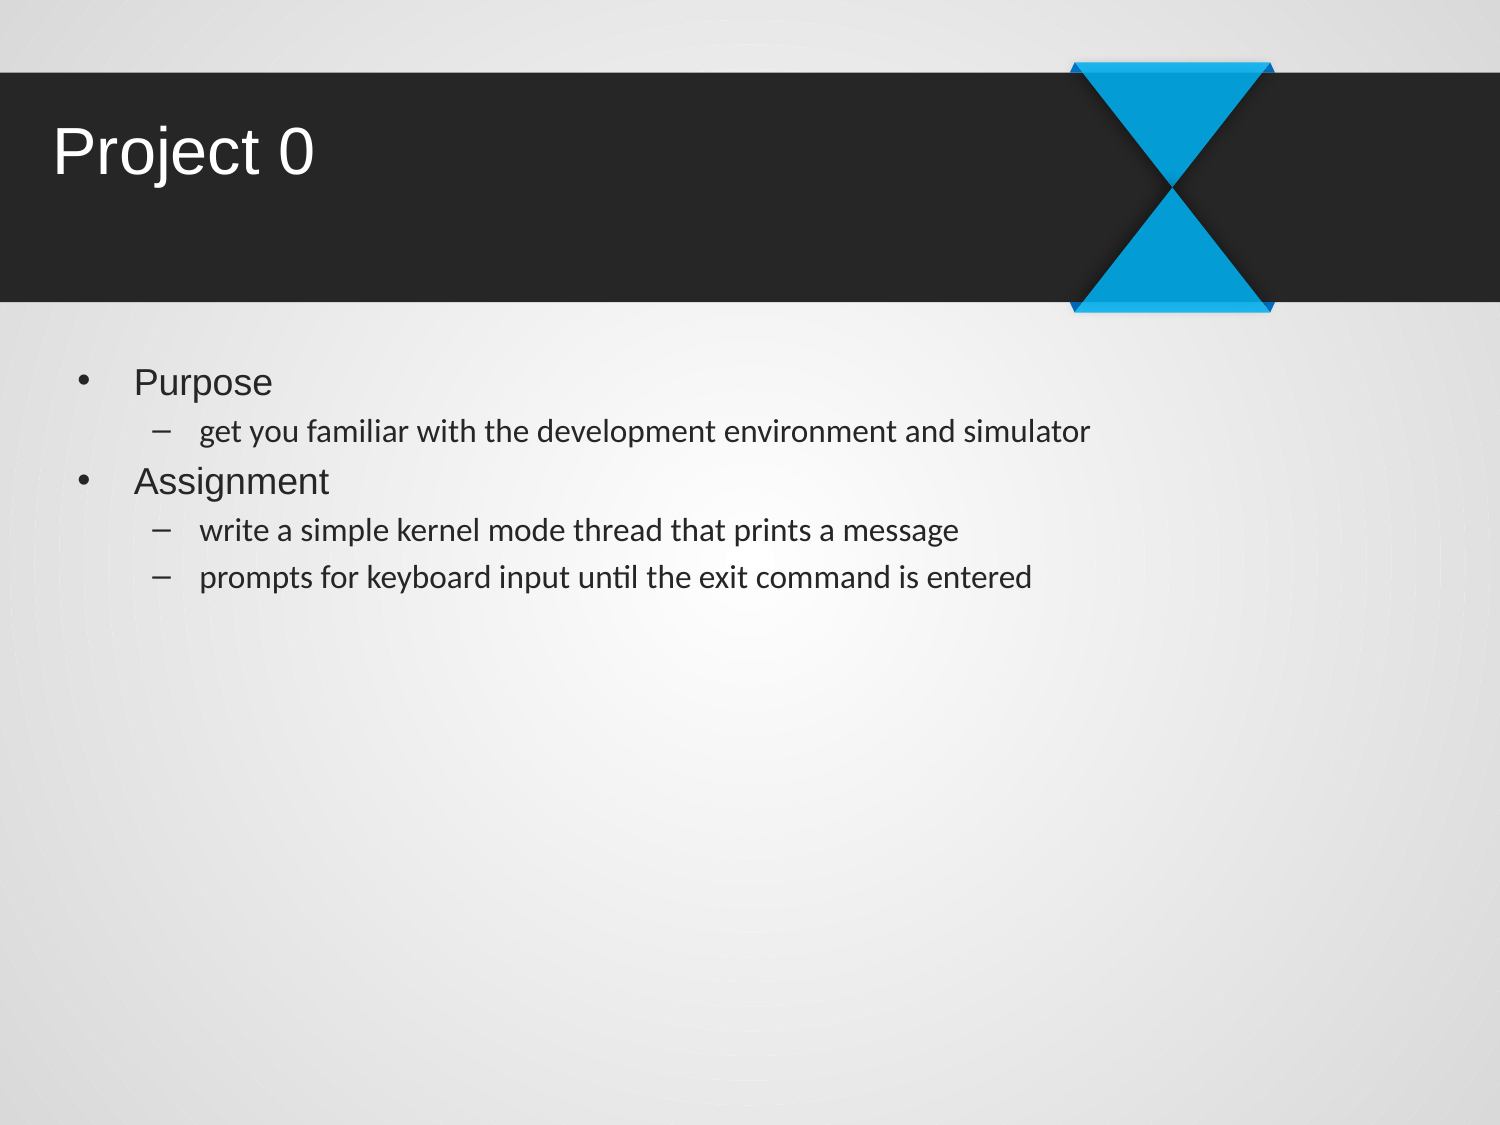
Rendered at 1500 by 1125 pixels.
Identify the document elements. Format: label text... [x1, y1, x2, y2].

title Project 0 [37, 95, 925, 200]
picture [1263, 62, 1271, 72]
list Purpose get you familiar with the development environment and simulator Assignment write a simple kernel mode thread that prints a message prompts for keyboard input until the exit command is entered [62, 350, 1438, 1000]
picture [1074, 302, 1082, 313]
picture [1262, 303, 1271, 313]
